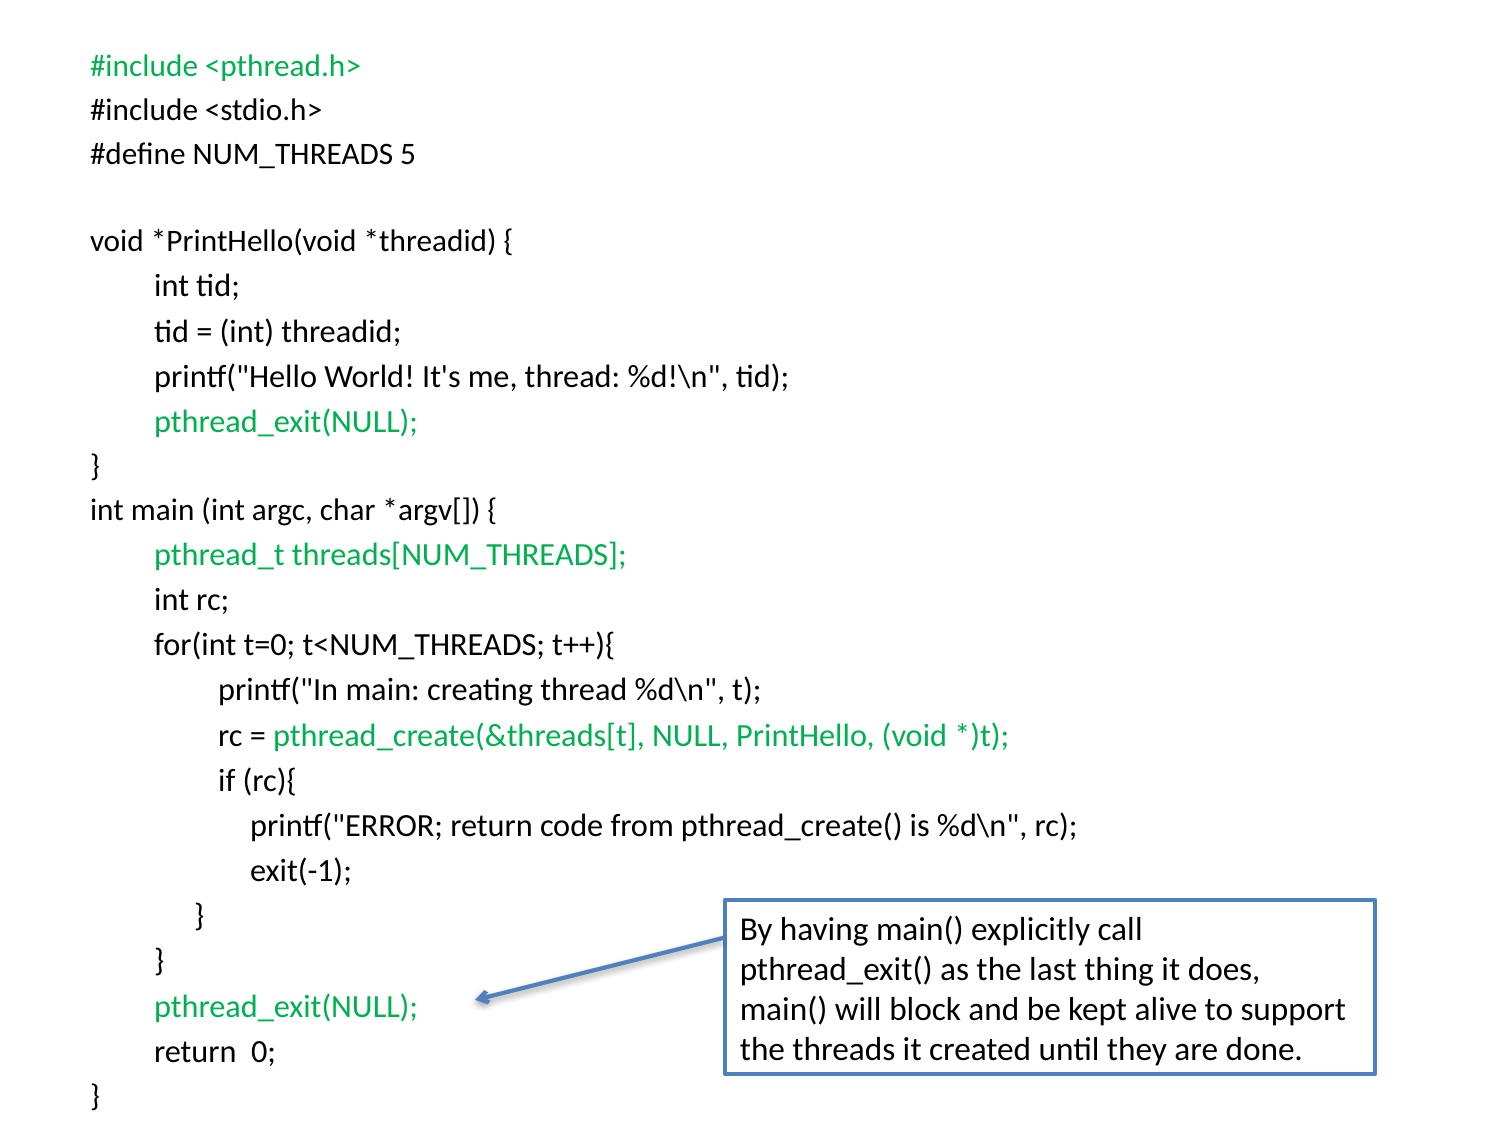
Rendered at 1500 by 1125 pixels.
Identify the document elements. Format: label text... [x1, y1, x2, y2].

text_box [474, 937, 726, 1001]
list #include <pthread.h> #include <stdio.h> #define NUM_THREADS 5 void *PrintHello(void *threadid) { int tid; tid = (int) threadid; printf("Hello World! It's me, thread: %d!\n", tid); pthread_exit(NULL); } int main (int argc, char *argv[]) { pthread_t threads[NUM_THREADS]; int rc; for(int t=0; t<NUM_THREADS; t++){ printf("In main: creating thread %d\n", t); rc = pthread_create(&threads[t], NULL, PrintHello, (void *)t); if (rc){ printf("ERROR; return code from pthread_create() is %d\n", rc); exit(-1); } } pthread_exit(NULL); return 0; } [75, 37, 1425, 1125]
text_box By having main() explicitly call pthread_exit() as the last thing it does, main() will block and be kept alive to support the threads it created until they are done. [723, 898, 1377, 1076]
